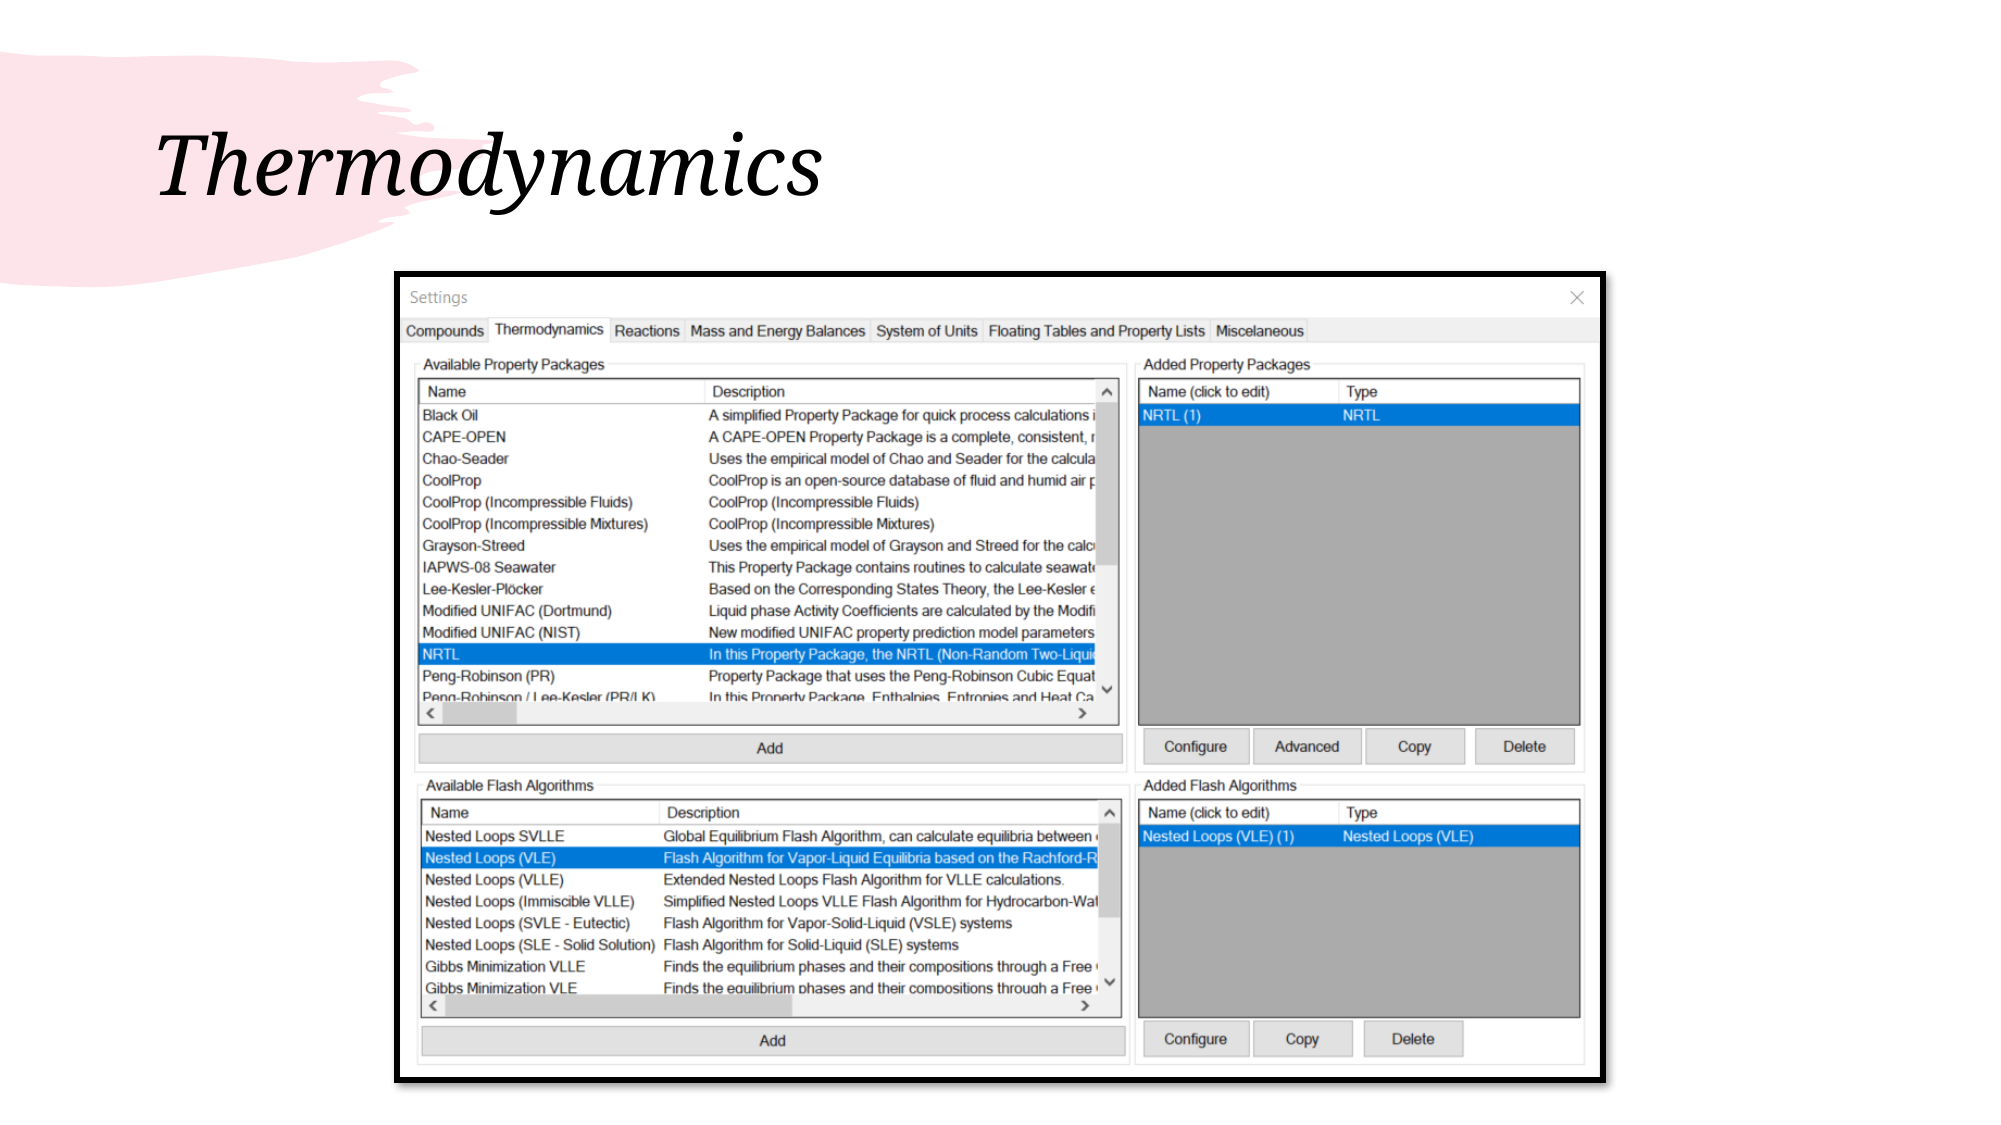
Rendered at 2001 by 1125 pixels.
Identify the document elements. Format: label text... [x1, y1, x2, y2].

title Thermodynamics [137, 59, 1863, 278]
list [399, 277, 1600, 1077]
